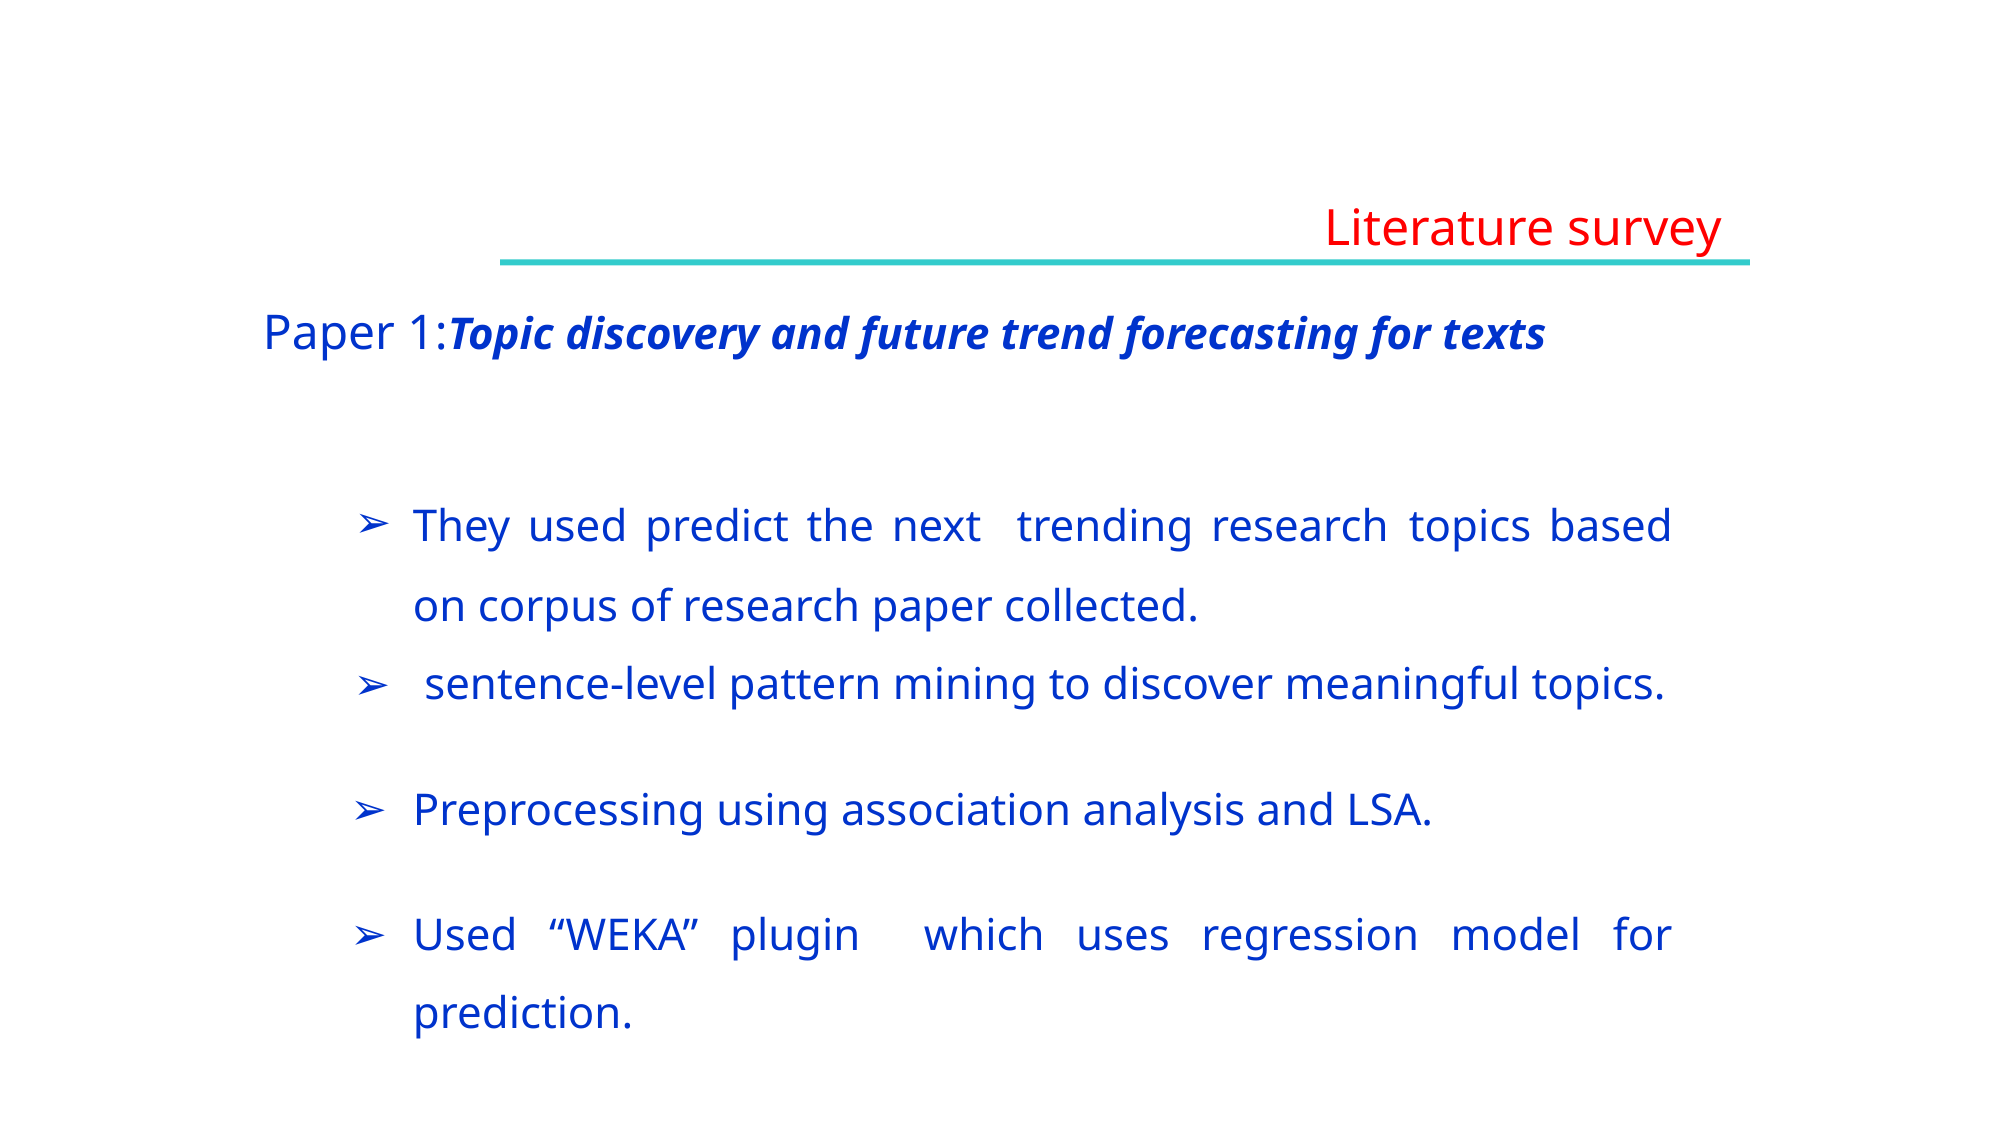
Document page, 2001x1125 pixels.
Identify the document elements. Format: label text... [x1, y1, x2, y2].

text_box Literature survey [474, 187, 1750, 264]
text_box Paper 1:Topic discovery and future trend forecasting for texts They used predict the next trending research topics based on corpus of research paper collected. sentence-level pattern mining to discover meaningful topics. Preprocessing using association analysis and LSA. Used “WEKA” plugin which uses regression model for prediction. [247, 265, 1689, 1110]
